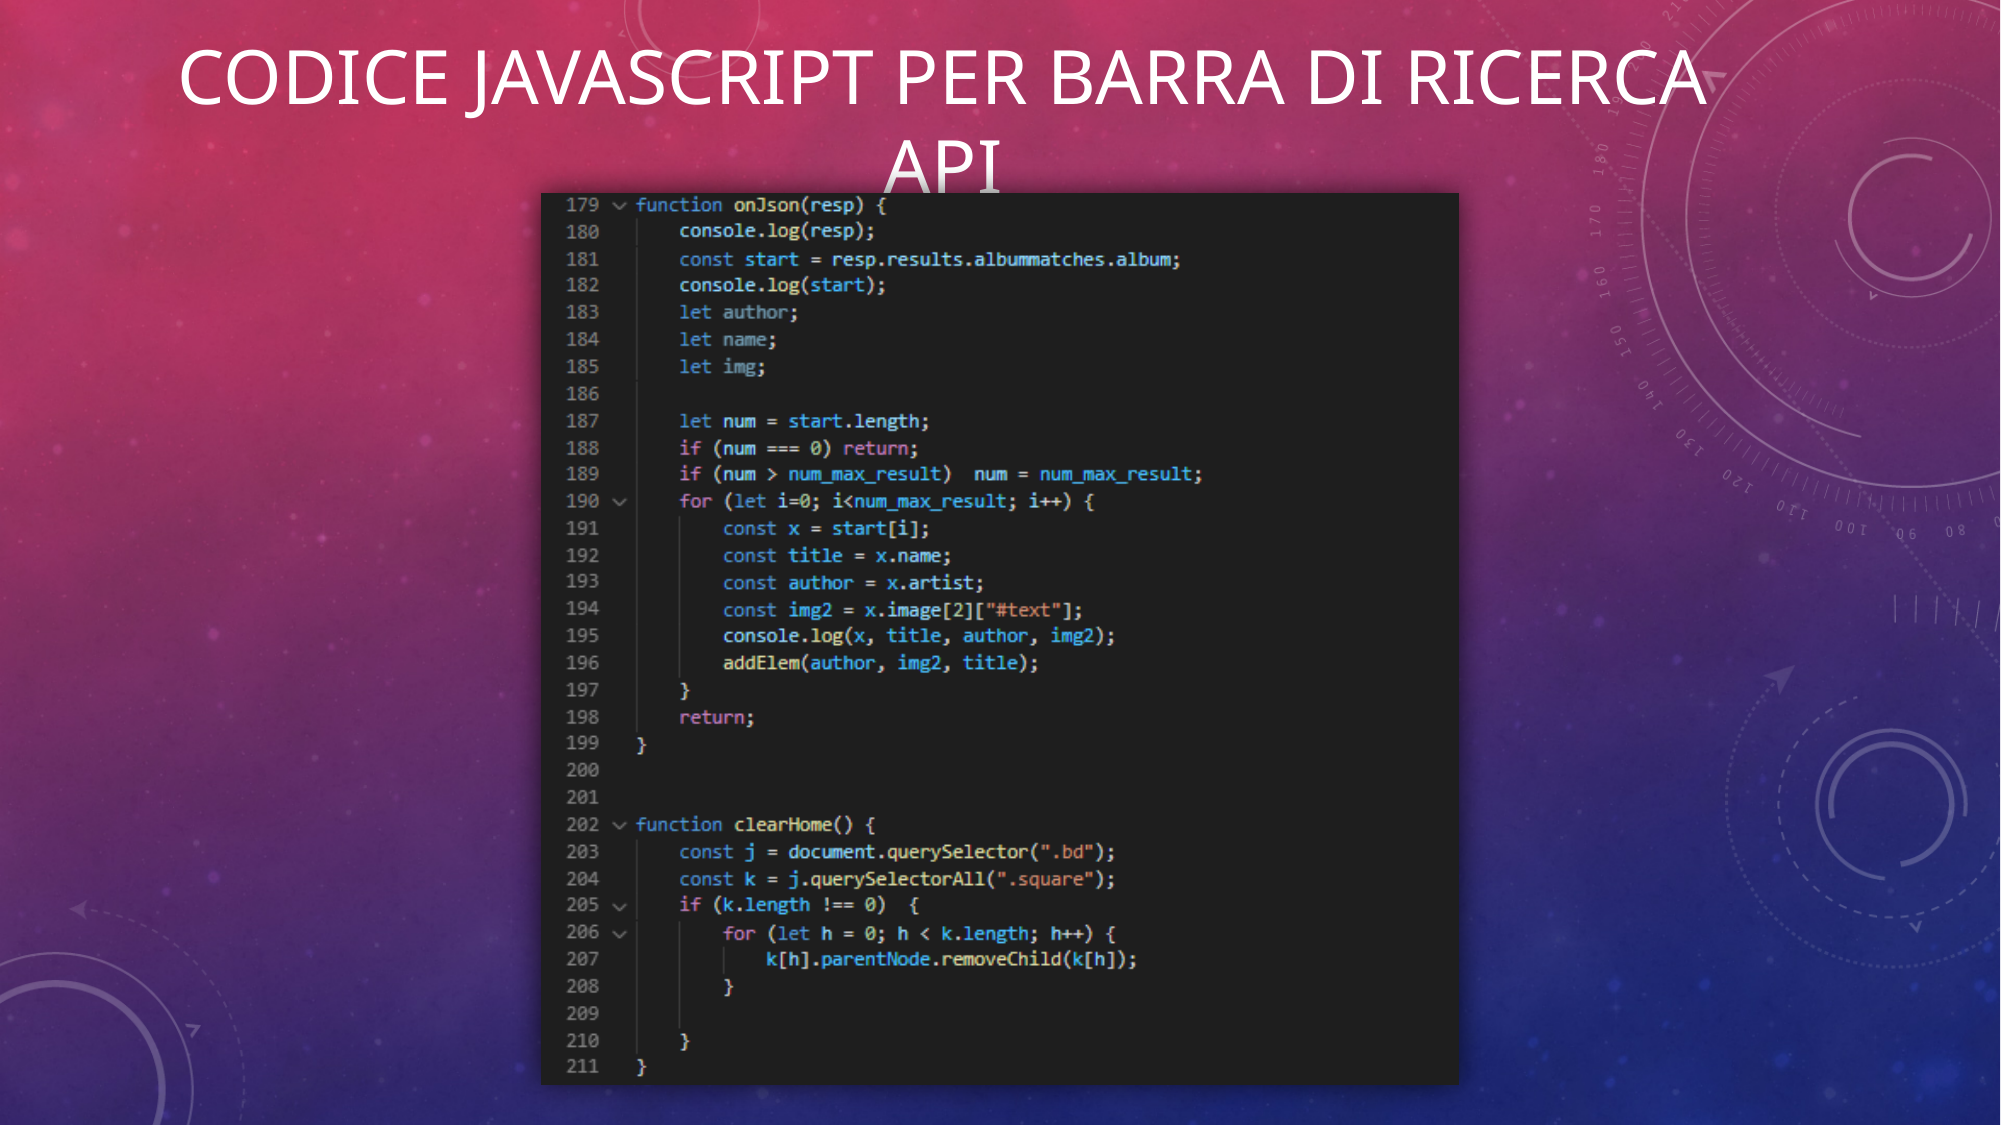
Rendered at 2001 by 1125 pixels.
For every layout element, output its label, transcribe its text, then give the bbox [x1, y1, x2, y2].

title Codice javascript per barra di ricerca api [112, 0, 1775, 239]
picture [0, 0, 2001, 1125]
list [541, 193, 1459, 1085]
